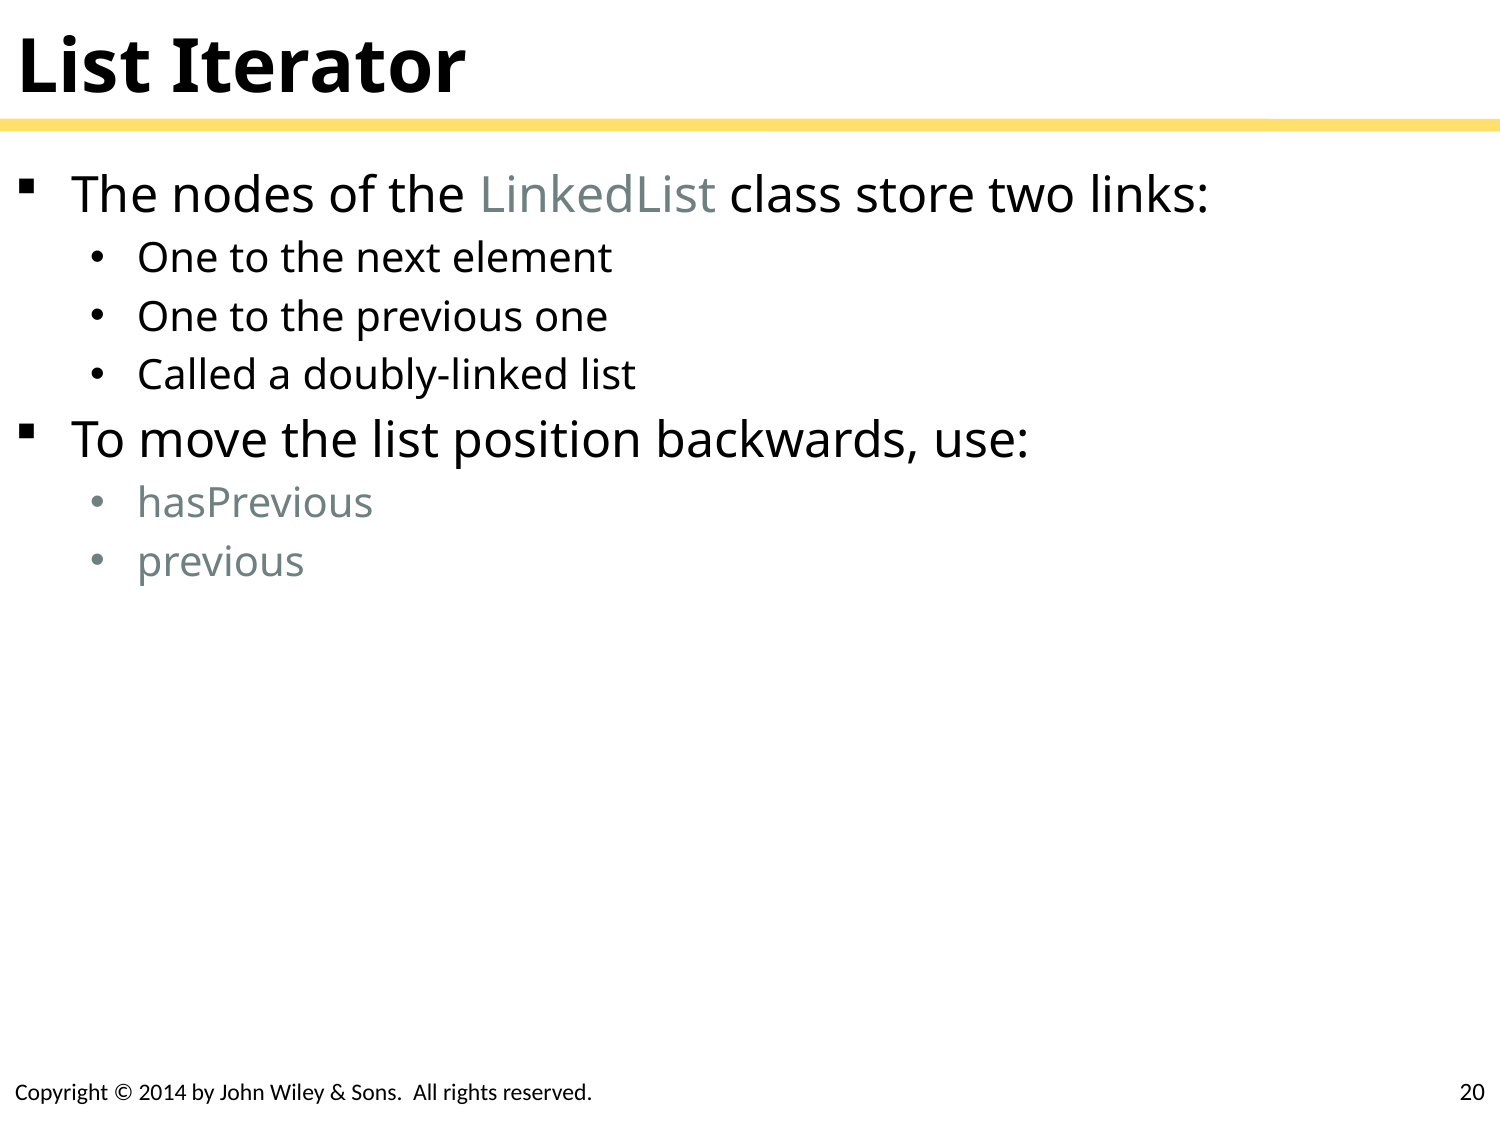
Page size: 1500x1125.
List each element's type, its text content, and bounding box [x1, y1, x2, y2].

title List Iterator [1, 0, 1500, 125]
list The nodes of the LinkedList class store two links: One to the next element One to the previous one Called a doubly-linked list To move the list position backwards, use: hasPrevious previous [0, 155, 1499, 1042]
